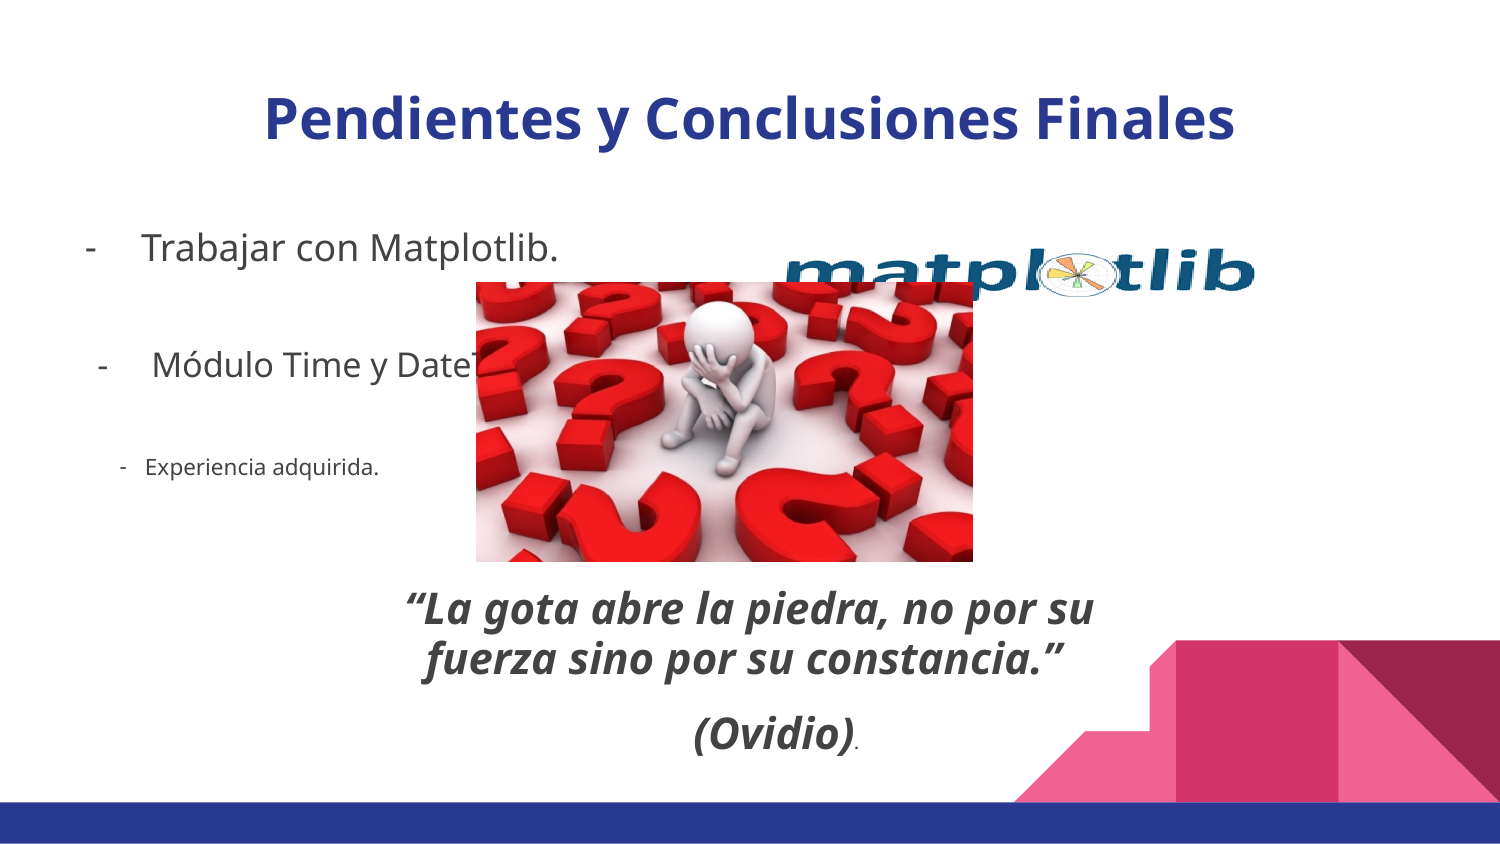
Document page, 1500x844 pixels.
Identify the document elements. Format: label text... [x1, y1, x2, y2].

title Pendientes y Conclusiones Finales [51, 67, 1449, 167]
list Módulo Time y DateTime. [62, 322, 471, 403]
list Trabajar con Matplotlib. [51, 201, 635, 313]
picture [476, 201, 1282, 562]
list “La gota abre la piedra, no por su fuerza sino por su constancia.” (Ovidio). [350, 569, 1150, 732]
list Experiencia adquirida. [84, 433, 444, 514]
